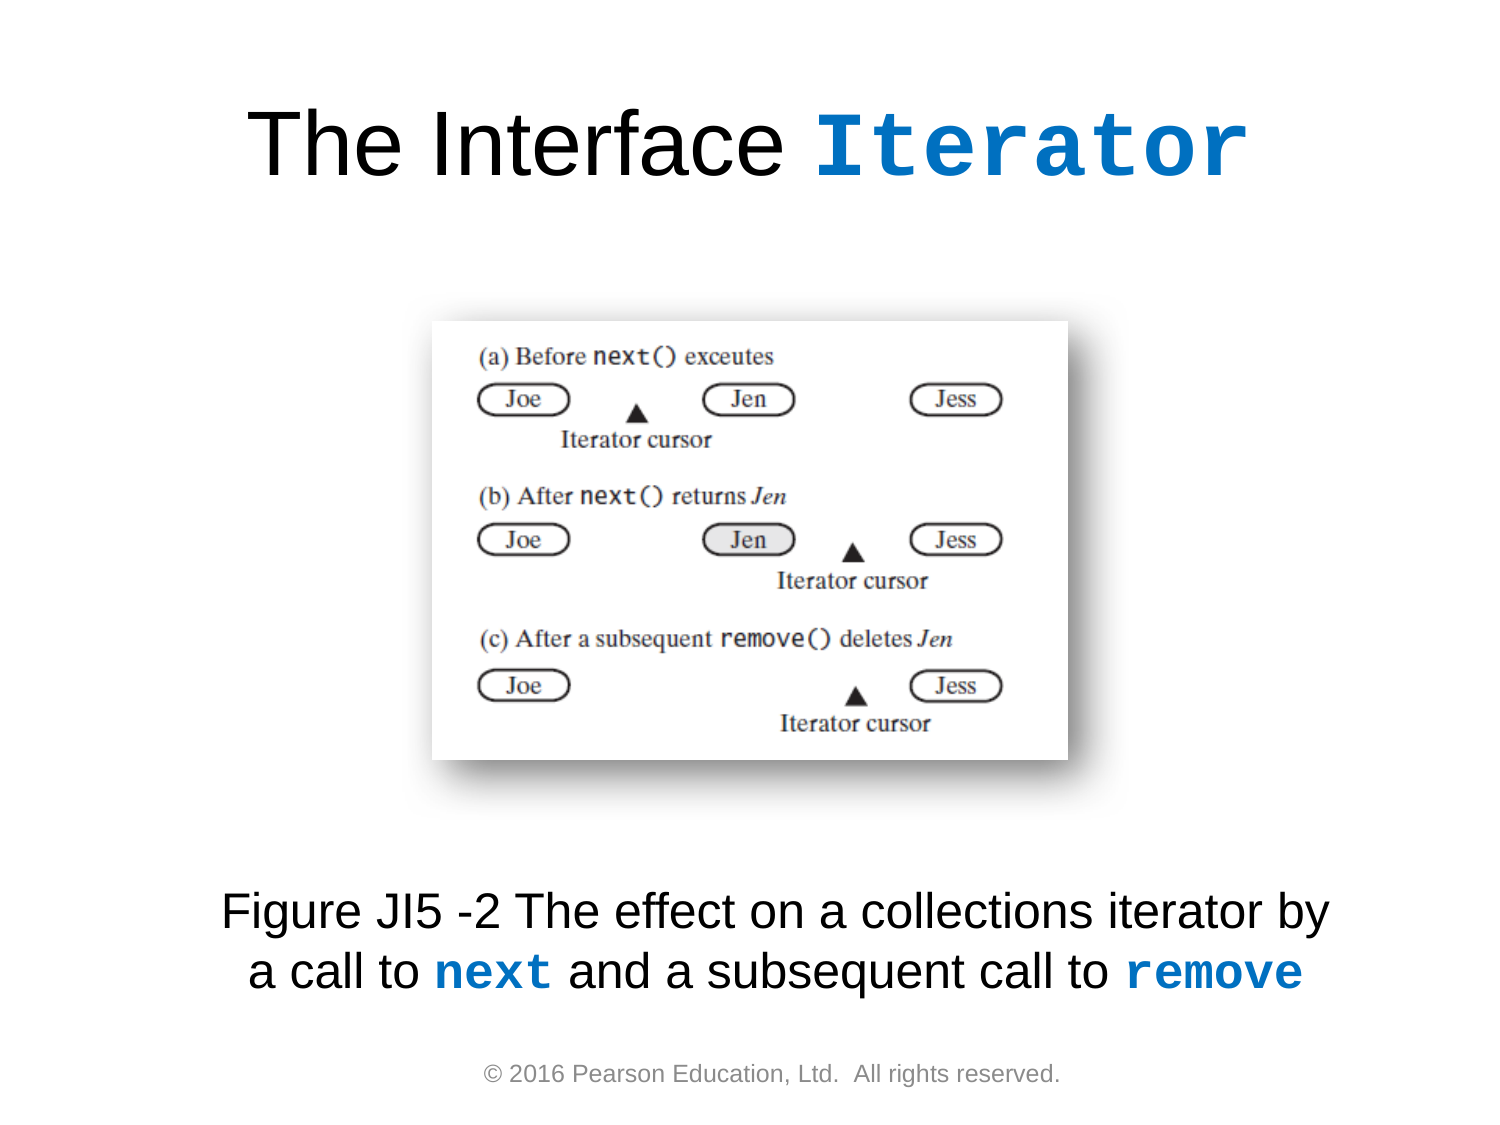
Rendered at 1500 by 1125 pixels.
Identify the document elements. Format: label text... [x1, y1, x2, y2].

picture [431, 321, 1069, 760]
title The Interface Iterator [75, 45, 1425, 233]
footer © 2016 Pearson Education, Ltd. All rights reserved. [112, 1042, 1434, 1103]
list Figure JI5 -2 The effect on a collections iterator by a call to next and a subsequent call to remove [70, 870, 1482, 1044]
